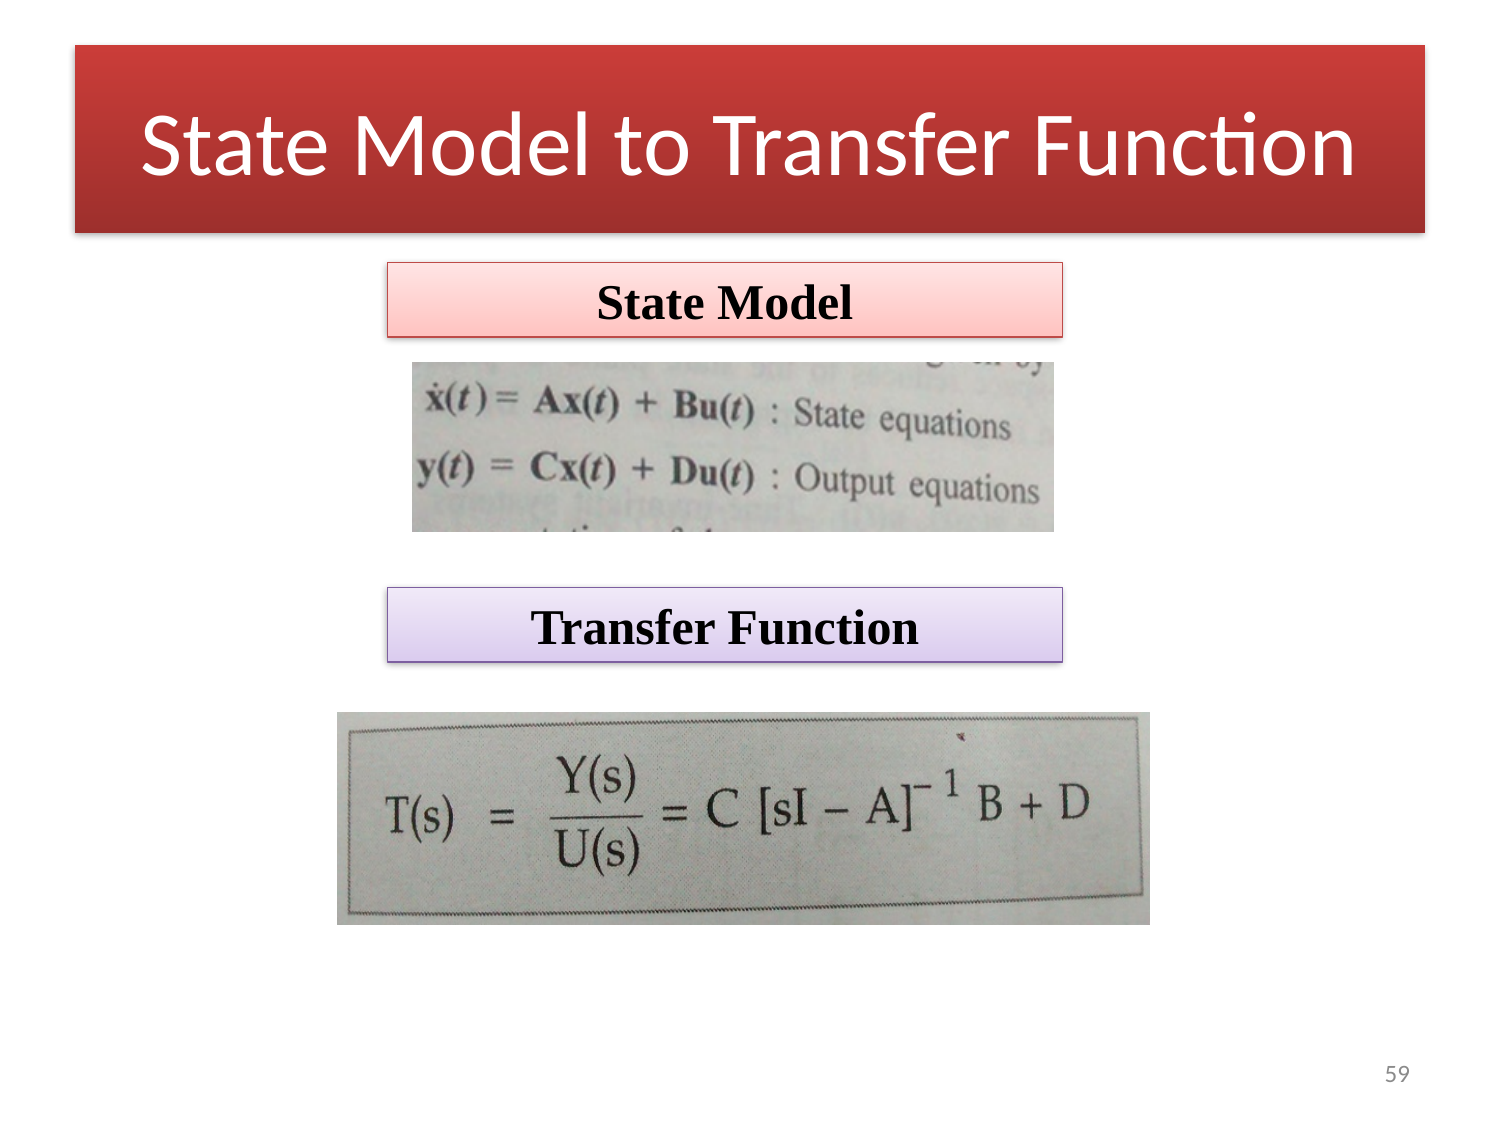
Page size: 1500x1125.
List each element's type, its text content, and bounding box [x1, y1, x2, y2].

text_box Transfer Function [387, 587, 1063, 663]
slide_number 59 [1074, 1042, 1425, 1103]
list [412, 362, 1054, 532]
picture [337, 712, 1151, 926]
text_box State Model [387, 262, 1063, 338]
title State Model to Transfer Function [75, 45, 1425, 233]
